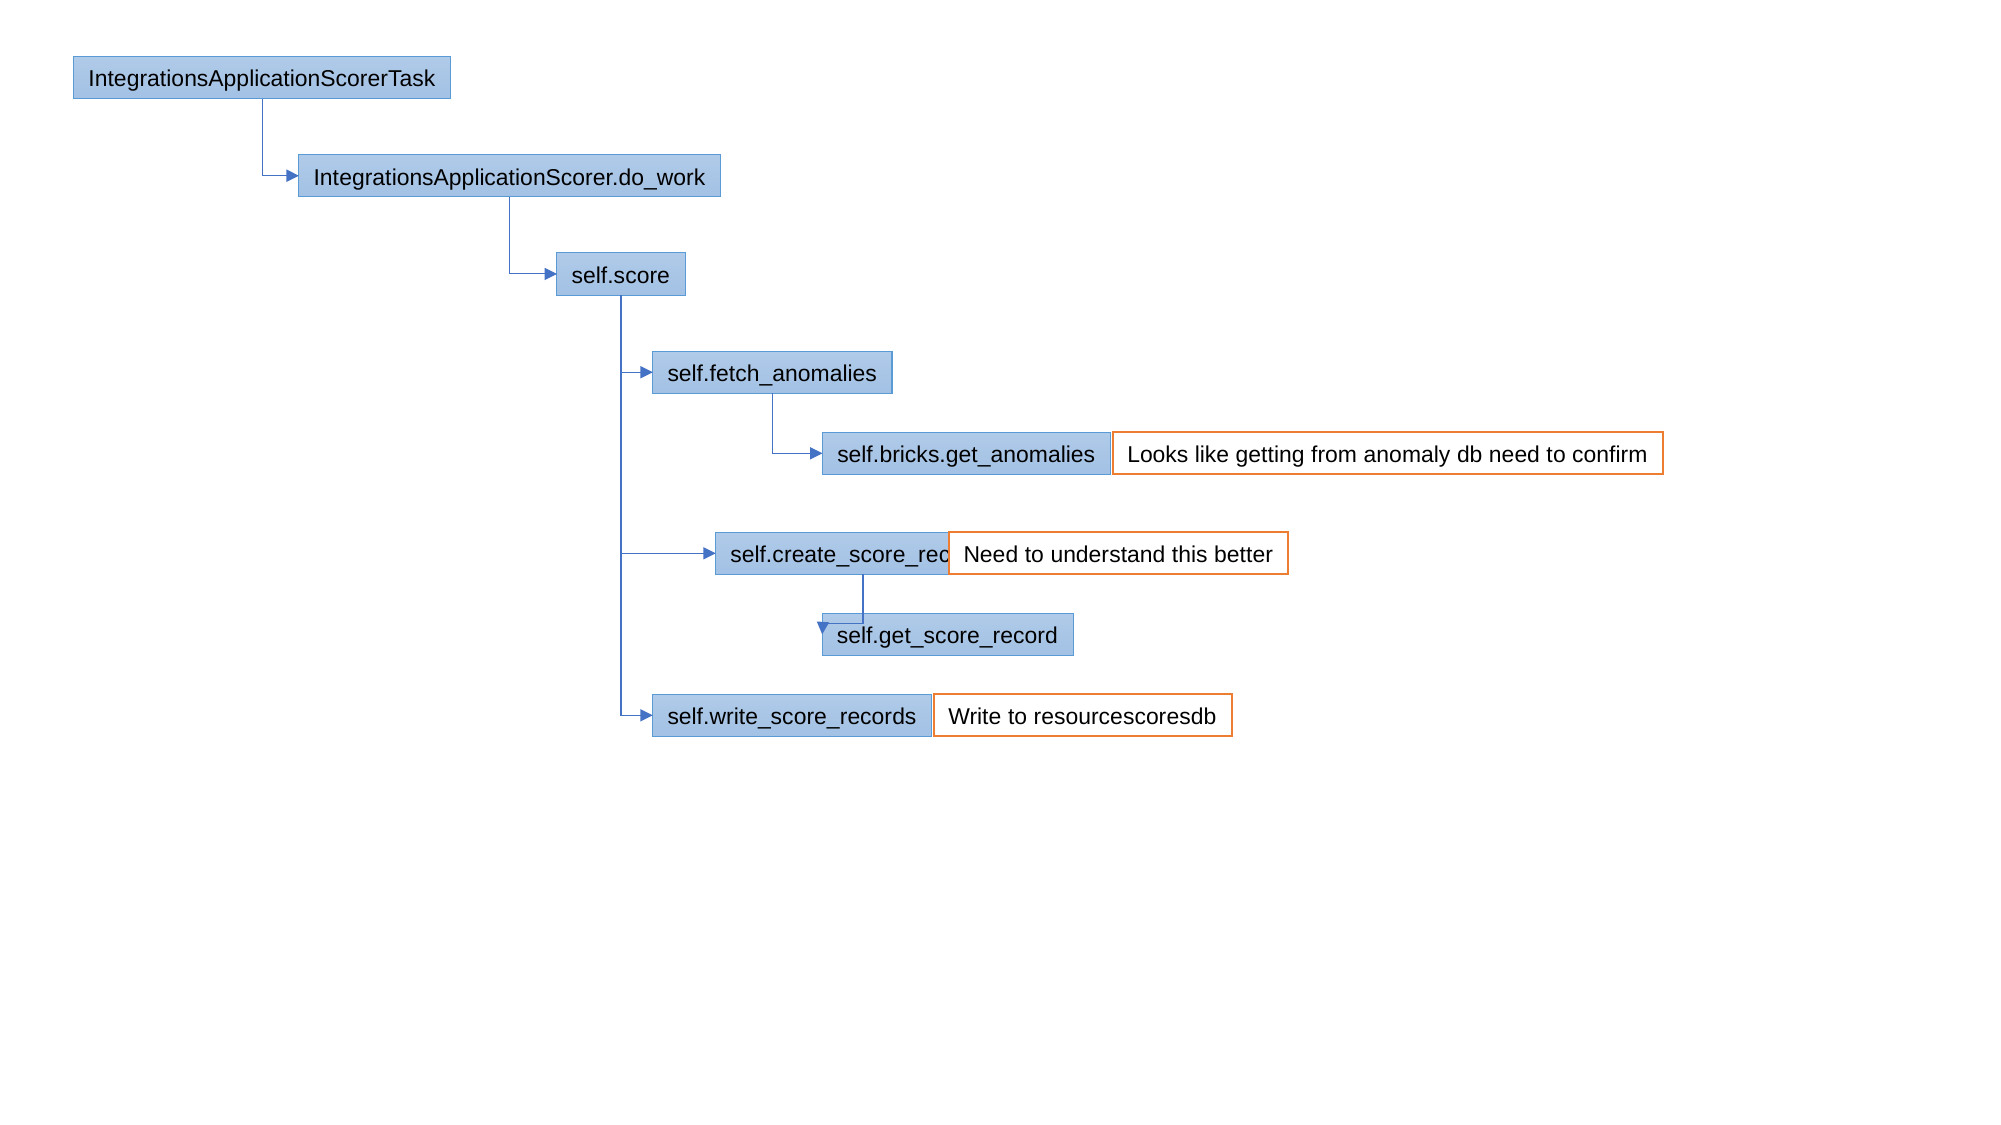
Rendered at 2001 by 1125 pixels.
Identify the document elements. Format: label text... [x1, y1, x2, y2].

text_box self.get_score_record [822, 613, 1074, 656]
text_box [767, 399, 827, 449]
text_box IntegrationsApplicationScorerTask [73, 56, 451, 99]
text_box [240, 120, 318, 155]
text_box Looks like getting from anomaly db need to confirm [1112, 431, 1664, 475]
text_box IntegrationsApplicationScorer.do_work [298, 154, 721, 197]
text_box self.score [556, 252, 686, 296]
text_box self.write_score_records [652, 694, 932, 737]
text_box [494, 212, 572, 260]
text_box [780, 594, 841, 616]
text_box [507, 409, 766, 441]
text_box self.create_score_records [715, 532, 948, 575]
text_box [598, 318, 675, 350]
text_box Write to resourcescoresdb [933, 693, 1233, 737]
text_box self.fetch_anomalies [652, 351, 893, 394]
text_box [426, 490, 847, 522]
text_box self.bricks.get_anomalies [822, 432, 1111, 475]
text_box Need to understand this better [948, 531, 1289, 575]
